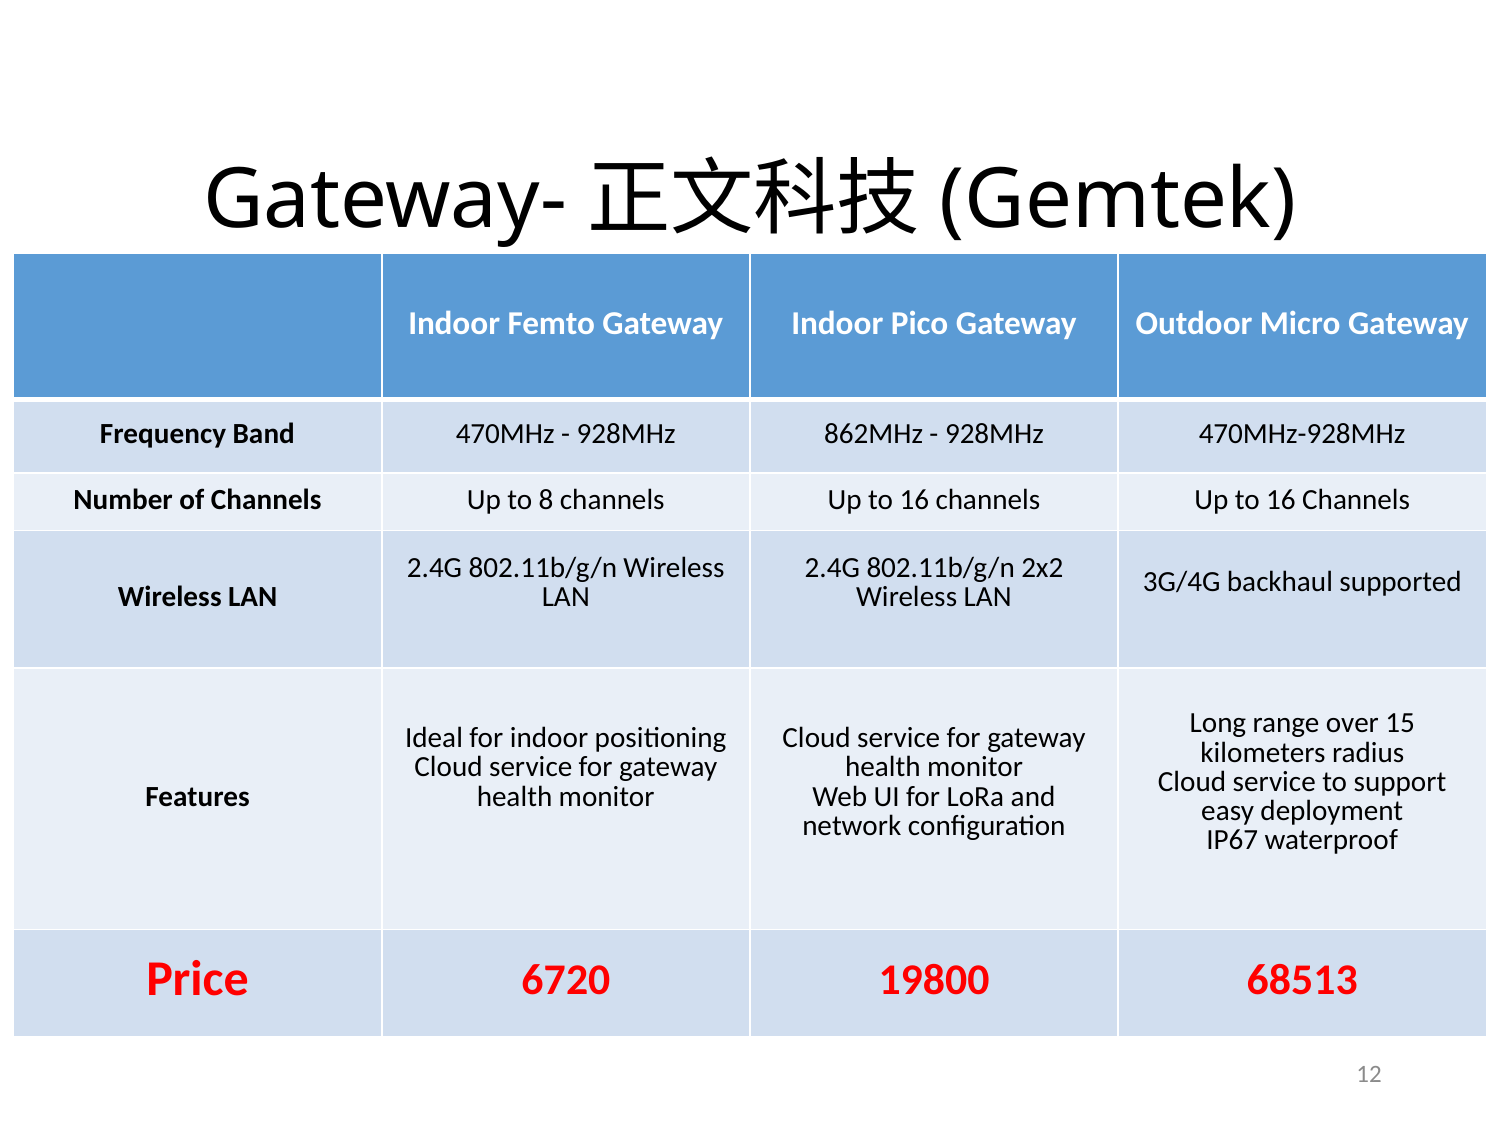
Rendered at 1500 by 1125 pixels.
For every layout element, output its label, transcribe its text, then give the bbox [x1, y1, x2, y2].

title Gateway-正文科技(Gemtek) [103, 119, 1397, 252]
table_cell Price [14, 930, 381, 1036]
table_cell 2.4G 802.11b/g/n 2x2 Wireless LAN [751, 531, 1117, 667]
table_cell 470MHz - 928MHz [383, 402, 749, 472]
table_cell Features [14, 669, 381, 929]
table_header Indoor Femto Gateway [383, 254, 749, 397]
table_header Outdoor Micro Gateway [1119, 254, 1486, 397]
table_cell Wireless LAN [14, 531, 381, 667]
table_cell Number of Channels [14, 474, 381, 530]
table_header [14, 254, 381, 397]
table_cell 862MHz - 928MHz [751, 402, 1117, 472]
table_cell Up to 16 Channels [1119, 474, 1486, 530]
table_cell 6720 [383, 930, 749, 1036]
table_cell Long range over 15 kilometers radius Cloud service to support easy deployment IP67 waterproof [1119, 669, 1486, 929]
table_cell 3G/4G backhaul supported [1119, 531, 1486, 667]
table_cell Up to 16 channels [751, 474, 1117, 530]
table_cell Up to 8 channels [383, 474, 749, 530]
table_header Indoor Pico Gateway [751, 254, 1117, 397]
table_cell 19800 [751, 930, 1117, 1036]
table_cell 470MHz-928MHz [1119, 402, 1486, 472]
table_cell Cloud service for gateway health monitor Web UI for LoRa and network configuration [751, 669, 1117, 929]
table_cell Ideal for indoor positioning Cloud service for gateway health monitor [383, 669, 749, 929]
slide_number 12 [1059, 1042, 1397, 1103]
table_cell Frequency Band [14, 402, 381, 472]
table_cell 68513 [1119, 930, 1486, 1036]
table_cell 2.4G 802.11b/g/n Wireless LAN [383, 531, 749, 667]
